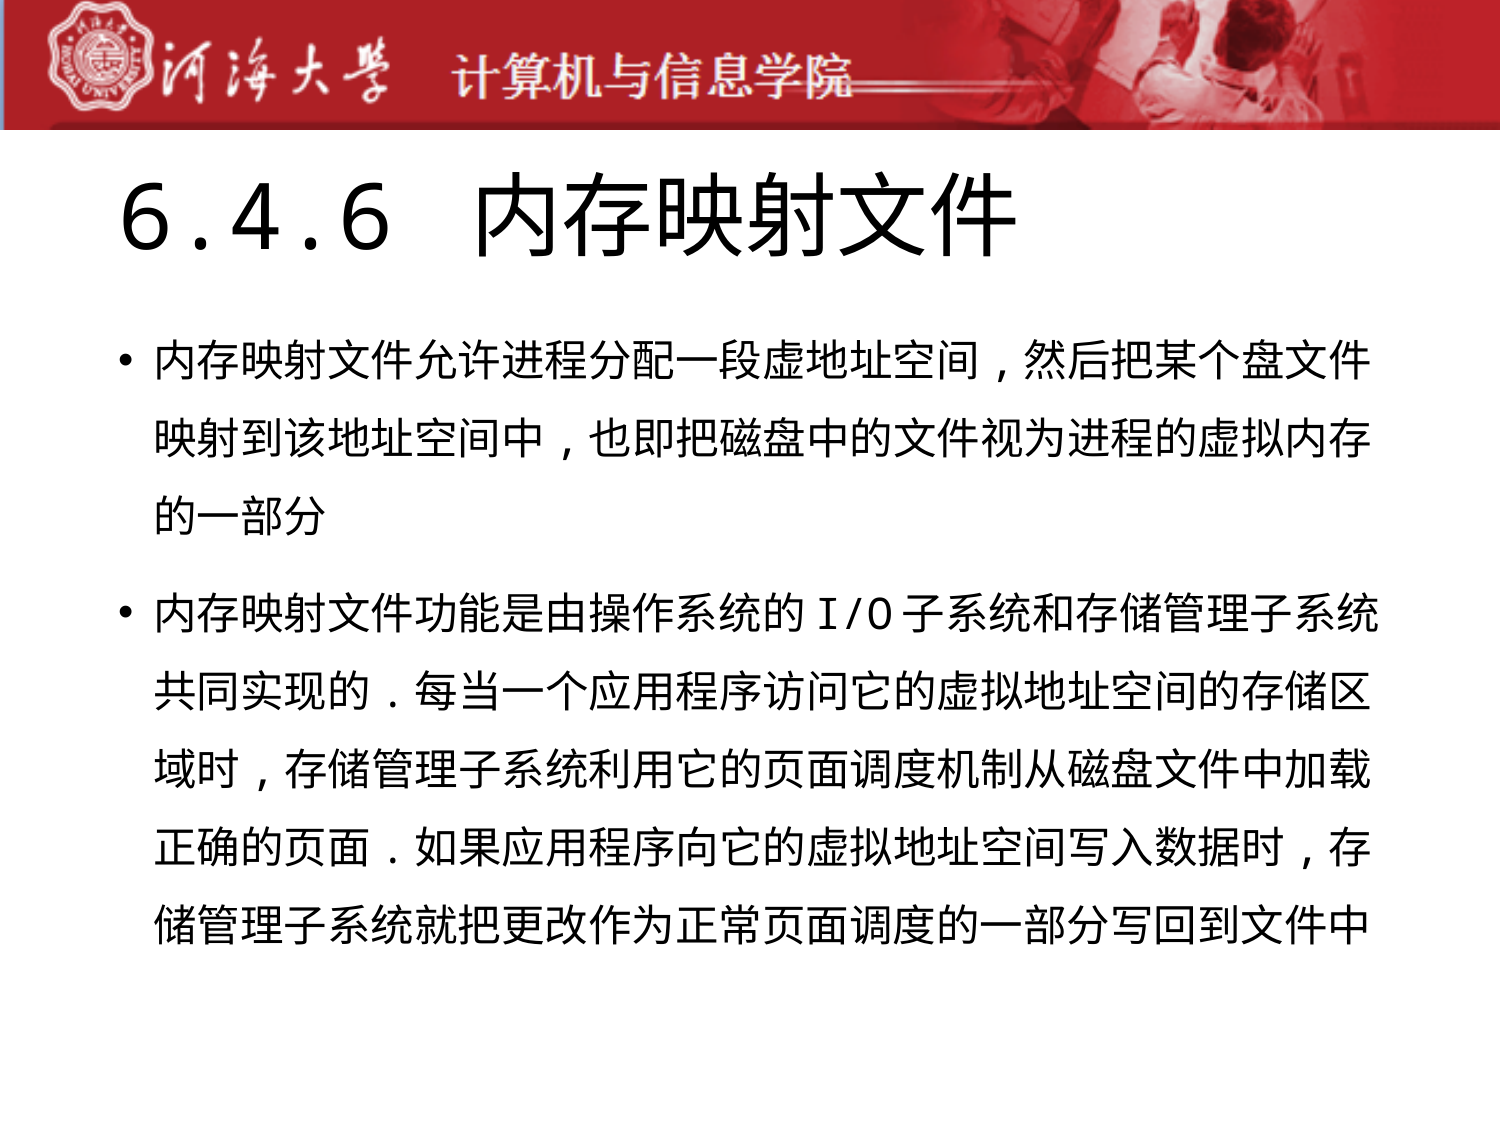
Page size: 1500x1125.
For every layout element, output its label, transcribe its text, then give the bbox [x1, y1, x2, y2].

picture [0, 0, 1500, 130]
title 6.4.6 内存映射文件 [103, 59, 1397, 278]
list 内存映射文件允许进程分配一段虚地址空间,然后把某个盘文件映射到该地址空间中,也即把磁盘中的文件视为进程的虚拟内存的一部分 内存映射文件功能是由操作系统的I/O子系统和存储管理子系统共同实现的.每当一个应用程序访问它的虚拟地址空间的存储区域时,存储管理子系统利用它的页面调度机制从磁盘文件中加载正确的页面.如果应用程序向它的虚拟地址空间写入数据时,存储管理子系统就把更改作为正常页面调度的一部分写回到文件中 [103, 299, 1397, 1014]
